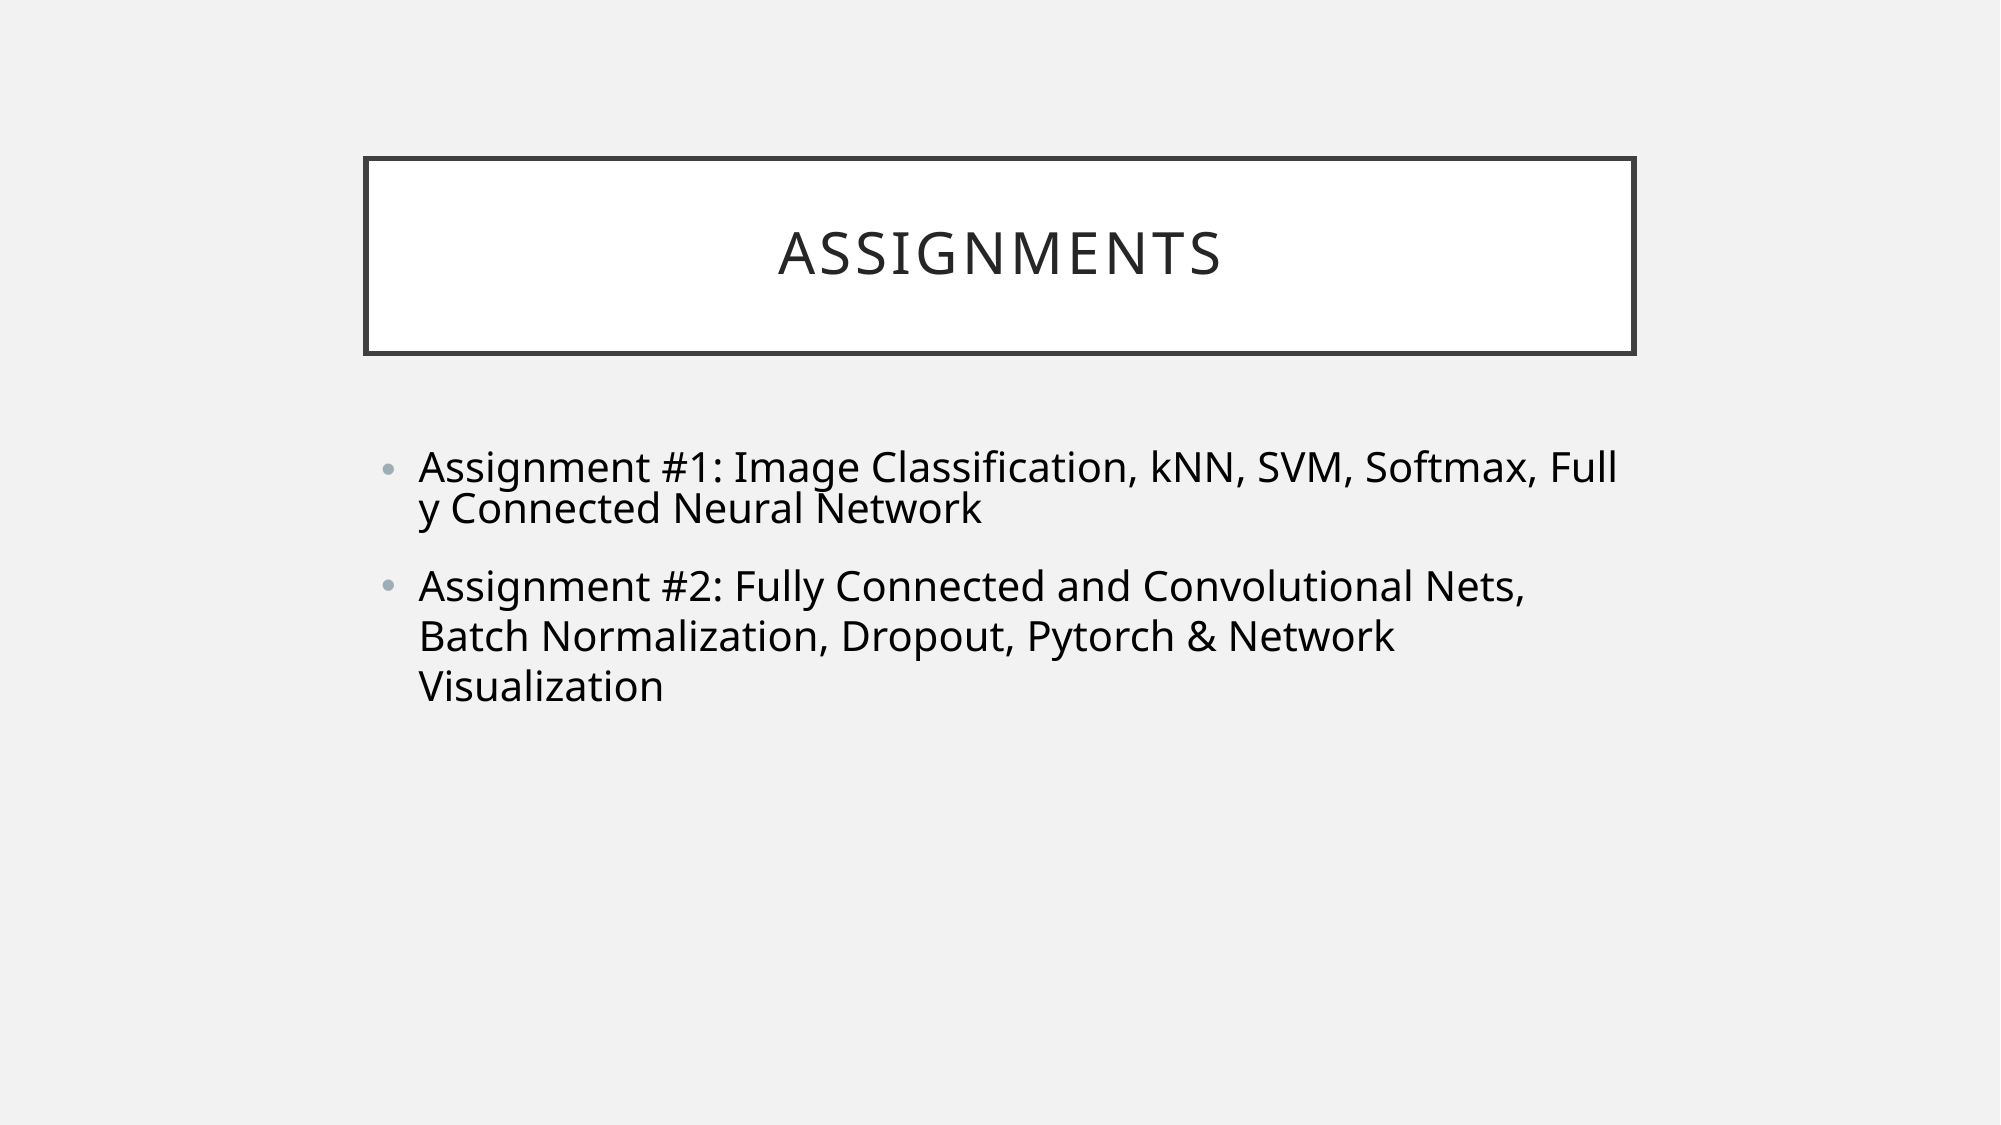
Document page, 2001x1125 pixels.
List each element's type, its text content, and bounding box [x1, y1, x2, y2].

title Assignments [363, 156, 1637, 356]
list Assignment #1: Image Classification, kNN, SVM, Softmax, Fully Connected Neural Network Assignment #2: Fully Connected and Convolutional Nets, Batch Normalization, Dropout, Pytorch & Network Visualization [366, 432, 1634, 942]
